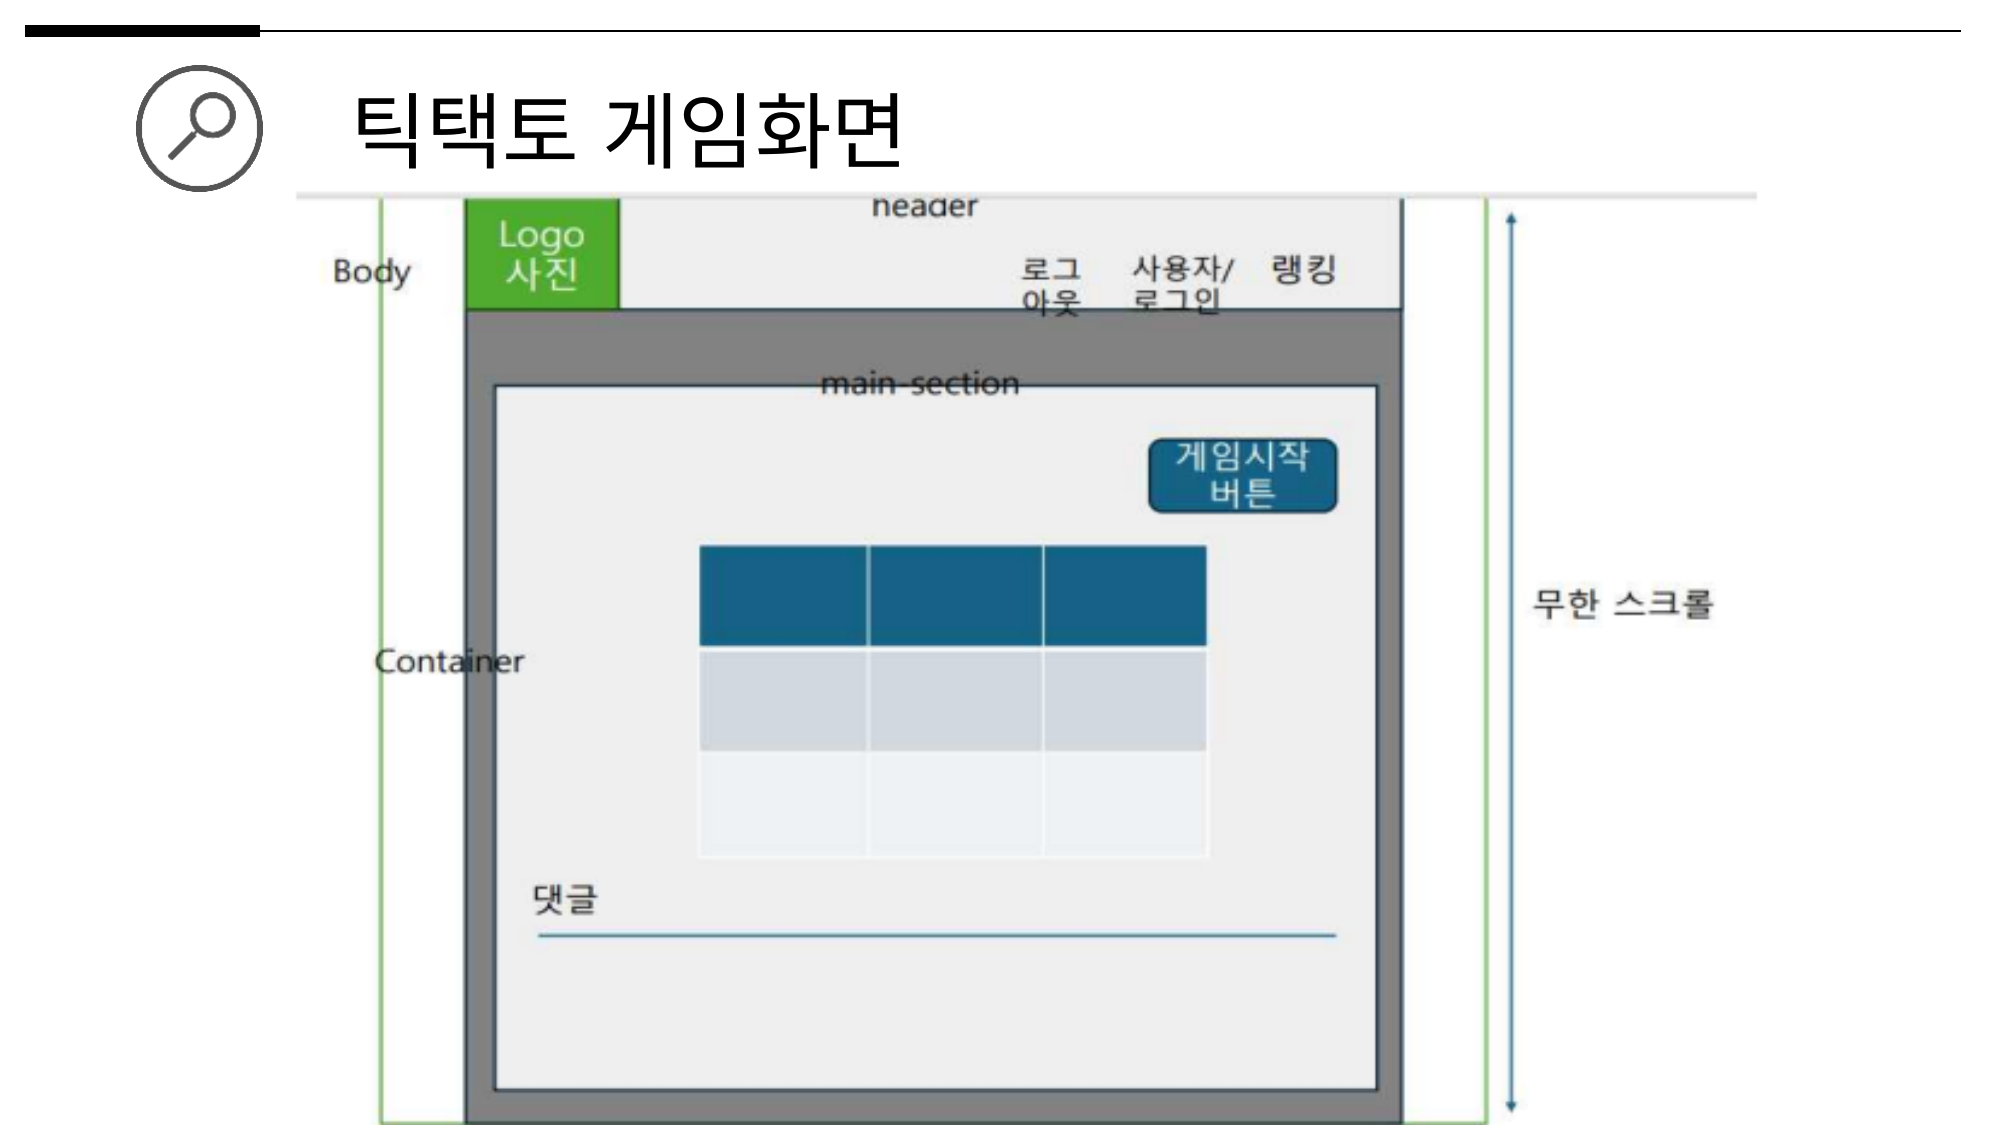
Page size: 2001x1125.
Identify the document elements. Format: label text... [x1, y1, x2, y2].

picture [285, 187, 1802, 1125]
picture [136, 64, 264, 193]
text_box 틱택토 게임화면 [285, 72, 974, 187]
